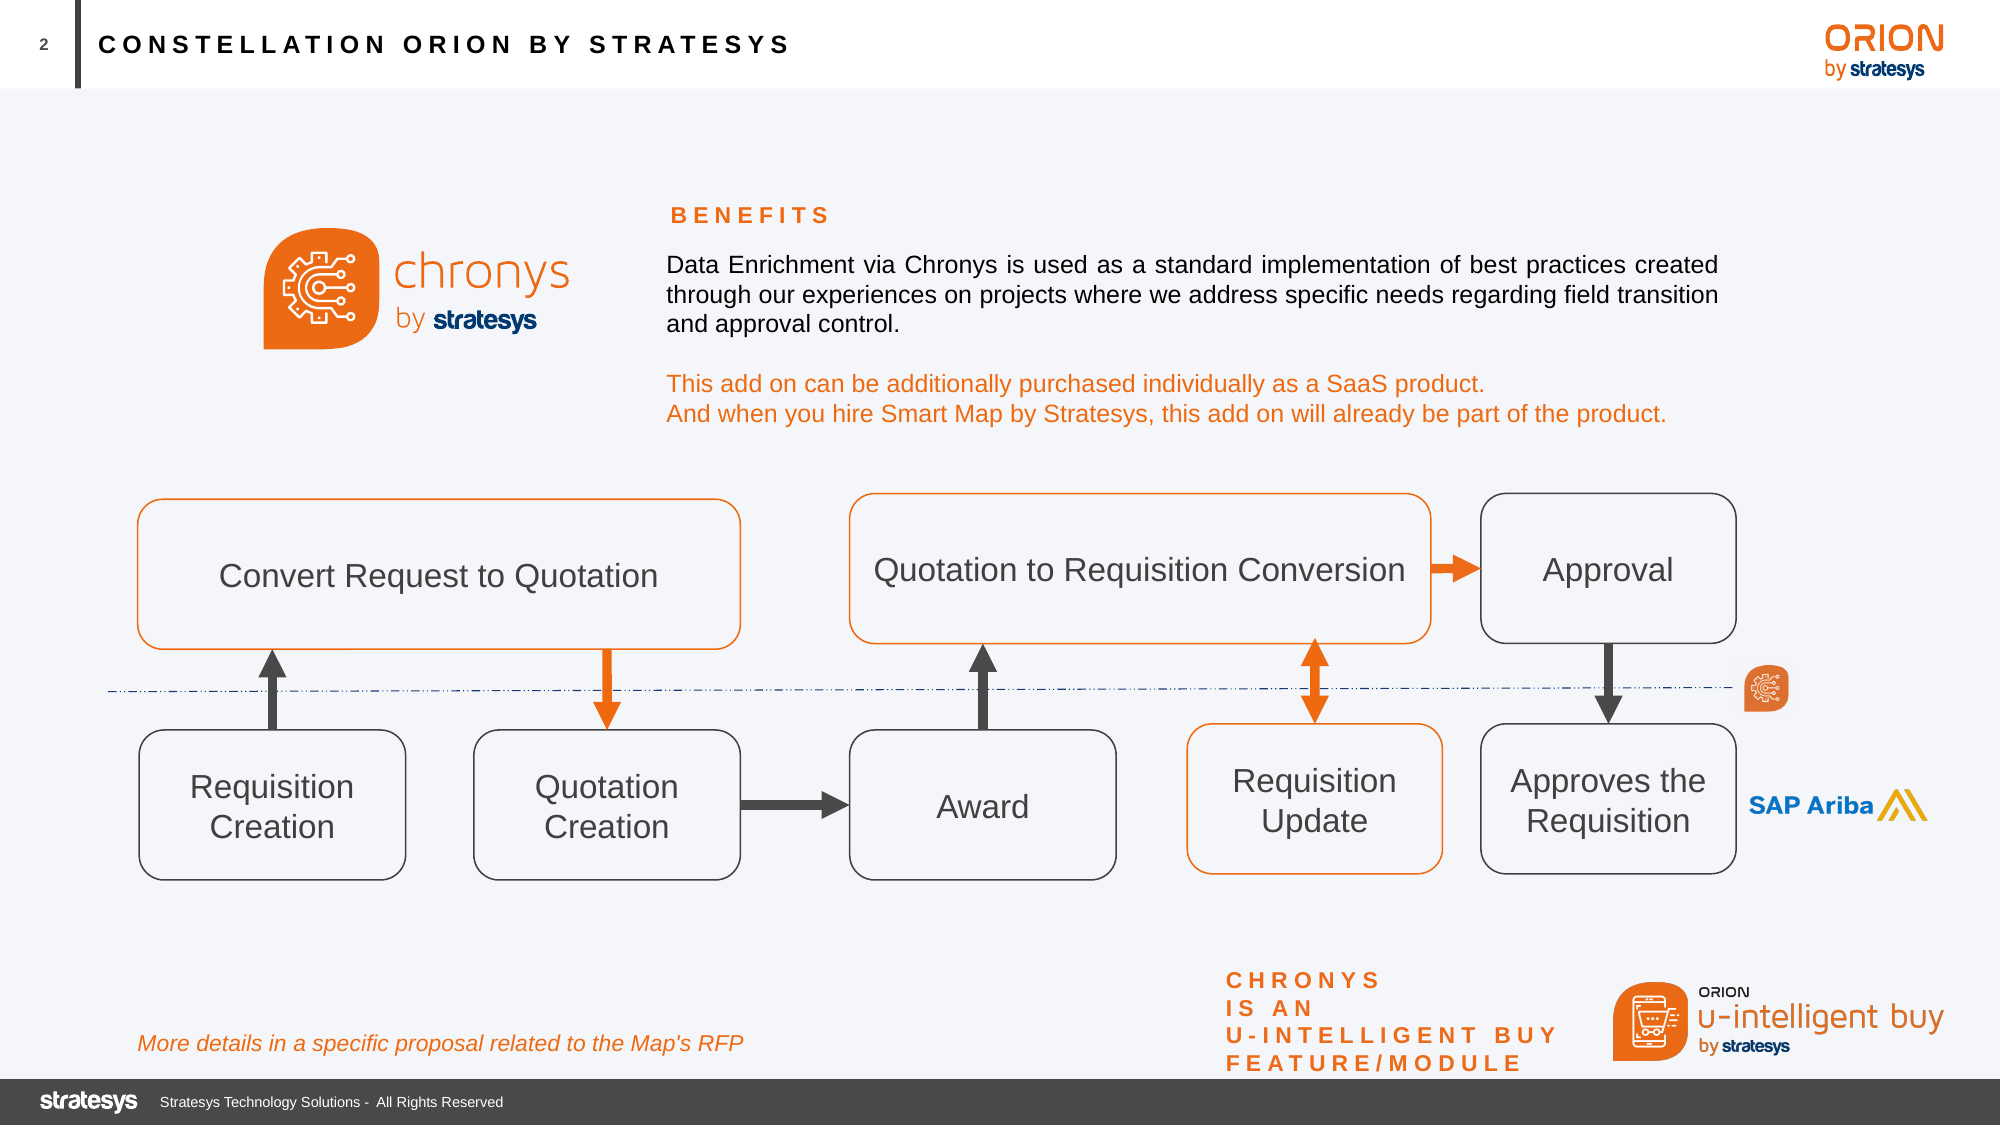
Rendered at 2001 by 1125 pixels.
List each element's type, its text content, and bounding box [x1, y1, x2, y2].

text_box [273, 687, 606, 692]
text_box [983, 687, 1314, 692]
text_box Award [849, 729, 1117, 880]
text_box Chronys is an u-intelligent buy Feature/Module [1225, 965, 1589, 1076]
text_box Approves the Requisition [1480, 723, 1737, 874]
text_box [1315, 687, 1608, 692]
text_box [1609, 687, 1734, 692]
picture [1734, 659, 1793, 715]
text_box Requisition Update [1187, 723, 1443, 874]
text_box Quotation Creation [473, 729, 741, 880]
text_box Benefits [670, 200, 1241, 228]
title CONSTELLATION ORION BY STRATESYS [98, 21, 1928, 68]
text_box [107, 687, 272, 692]
text_box Convert Request to Quotation [137, 499, 741, 650]
text_box Quotation to Requisition Conversion [849, 493, 1431, 644]
text_box Approval [1480, 493, 1737, 644]
picture [1749, 789, 1928, 821]
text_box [608, 687, 982, 692]
text_box More details in a specific proposal related to the Map's RFP [122, 1021, 905, 1064]
picture [1613, 981, 1944, 1061]
text_box Requisition Creation [139, 729, 406, 880]
text_box Data Enrichment via Chronys is used as a standard implementation of best practices created through our experiences on projects where we address specific needs regarding field transition and approval control. This add on can be additionally purchased individually as a SaaS product. And when you hire Smart Map by Stratesys, this add on will already be part of the product. [660, 249, 1731, 459]
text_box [1825, 23, 1944, 81]
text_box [263, 228, 569, 350]
